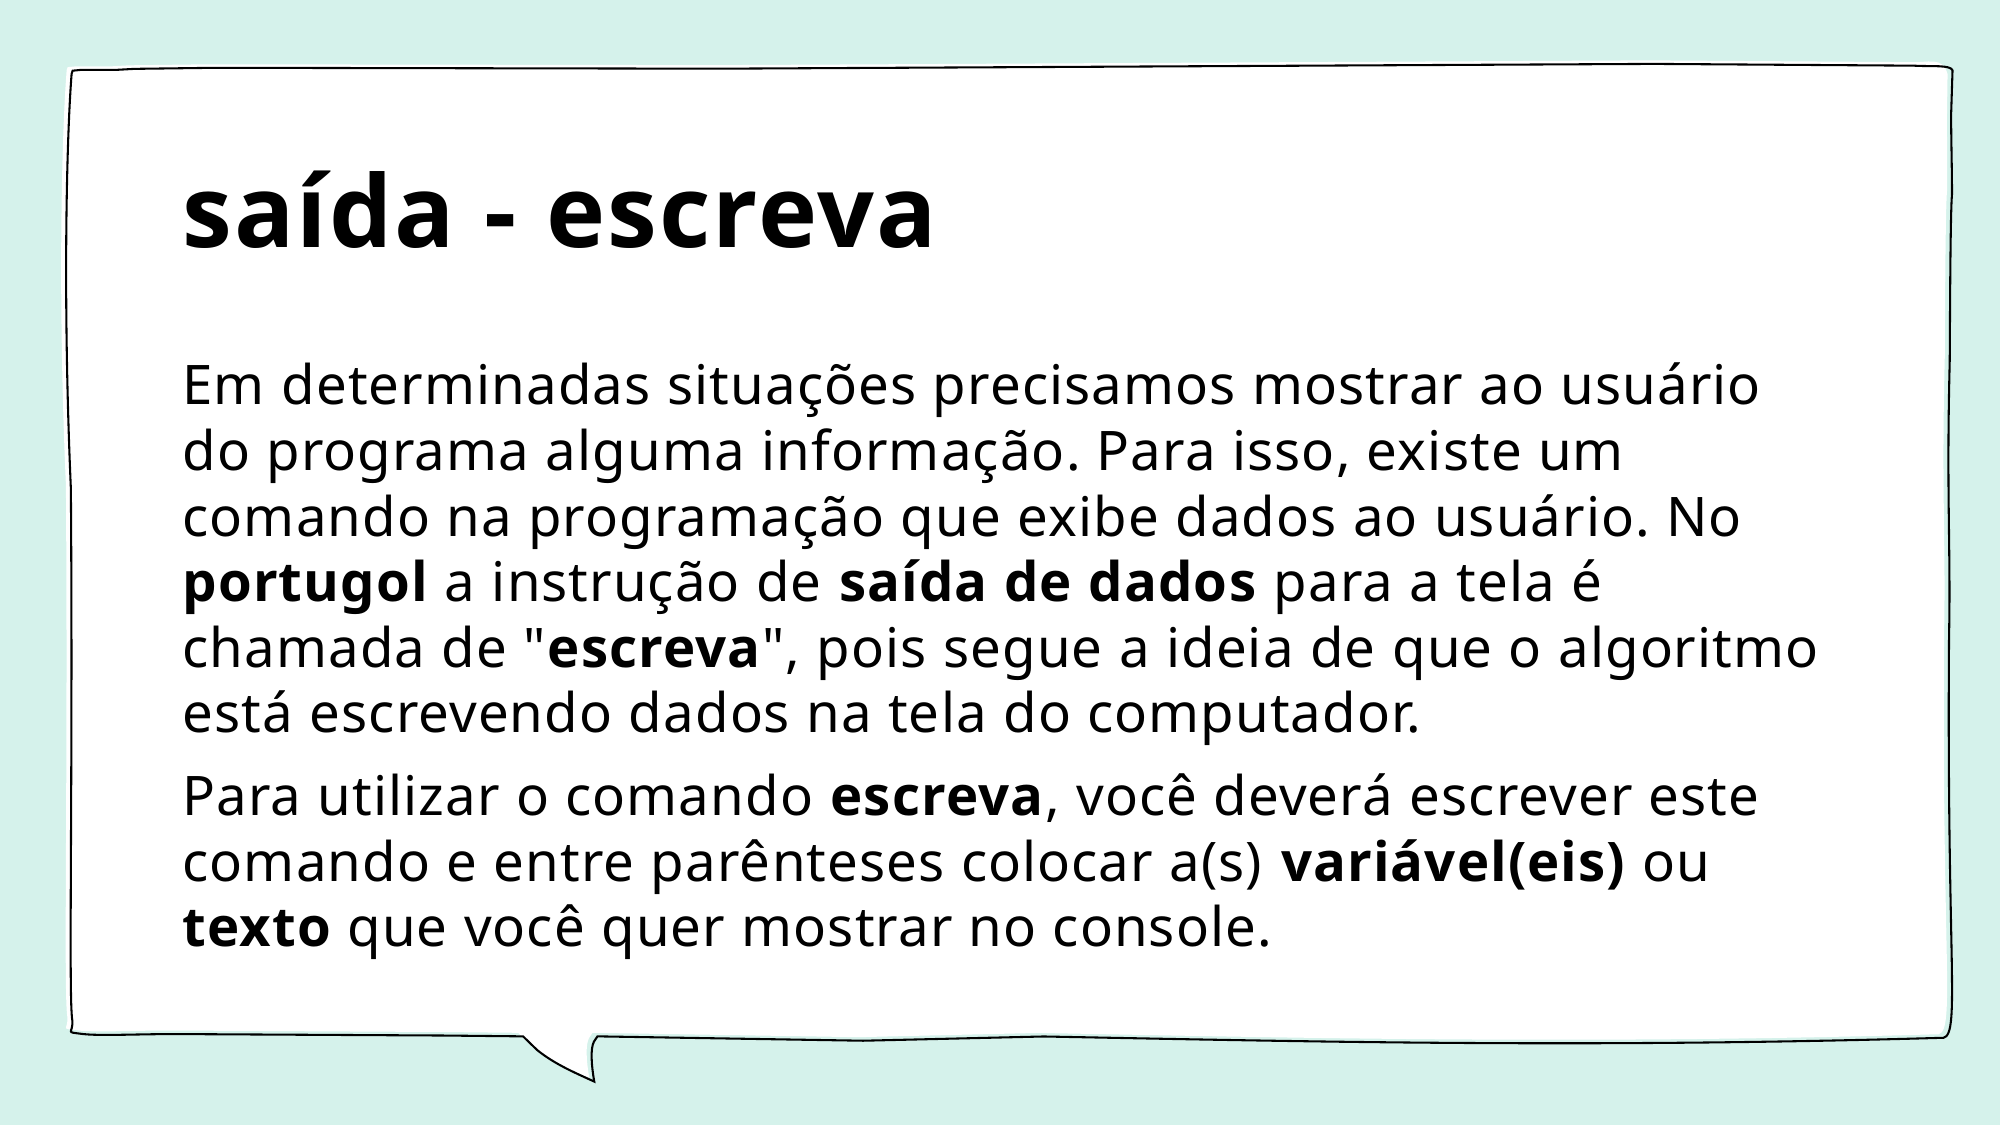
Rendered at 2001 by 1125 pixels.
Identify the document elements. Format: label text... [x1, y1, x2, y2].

list Em determinadas situações precisamos mostrar ao usuário do programa alguma informação. Para isso, existe um comando na programação que exibe dados ao usuário. No portugol a instrução de saída de dados para a tela é chamada de "escreva", pois segue a ideia de que o algoritmo está escrevendo dados na tela do computador. Para utilizar o comando escreva, você deverá escrever este comando e entre parênteses colocar a(s) variável(eis) ou texto que você quer mostrar no console. [167, 342, 1863, 971]
title saída - escreva [167, 91, 1863, 324]
